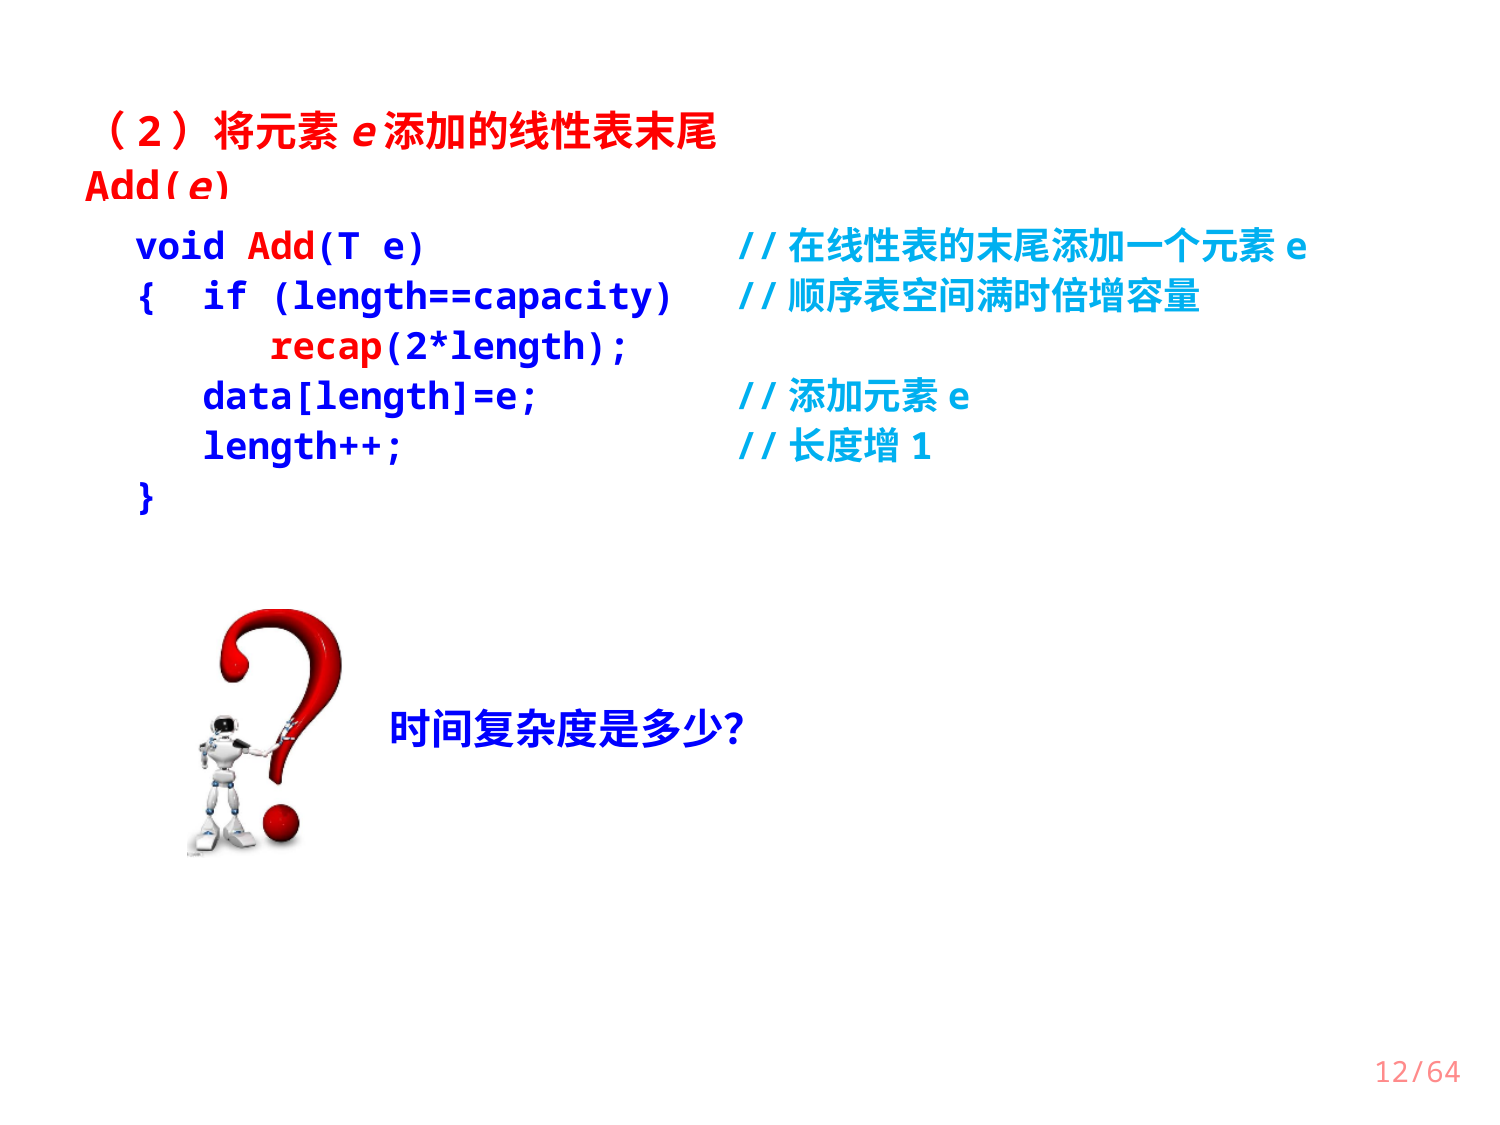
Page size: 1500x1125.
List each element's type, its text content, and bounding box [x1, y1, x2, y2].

picture [187, 609, 345, 859]
text_box （2）将元素e添加的线性表末尾Add(e) [70, 93, 856, 217]
text_box void Add(T e) //在线性表的末尾添加一个元素e { if (length==capacity) //顺序表空间满时倍增容量 recap(2*length); data[length]=e; //添加元素e length++; //长度增1 } [103, 197, 1432, 537]
text_box 时间复杂度是多少？ [374, 691, 797, 761]
slide_number 12/64 [1335, 1042, 1477, 1103]
